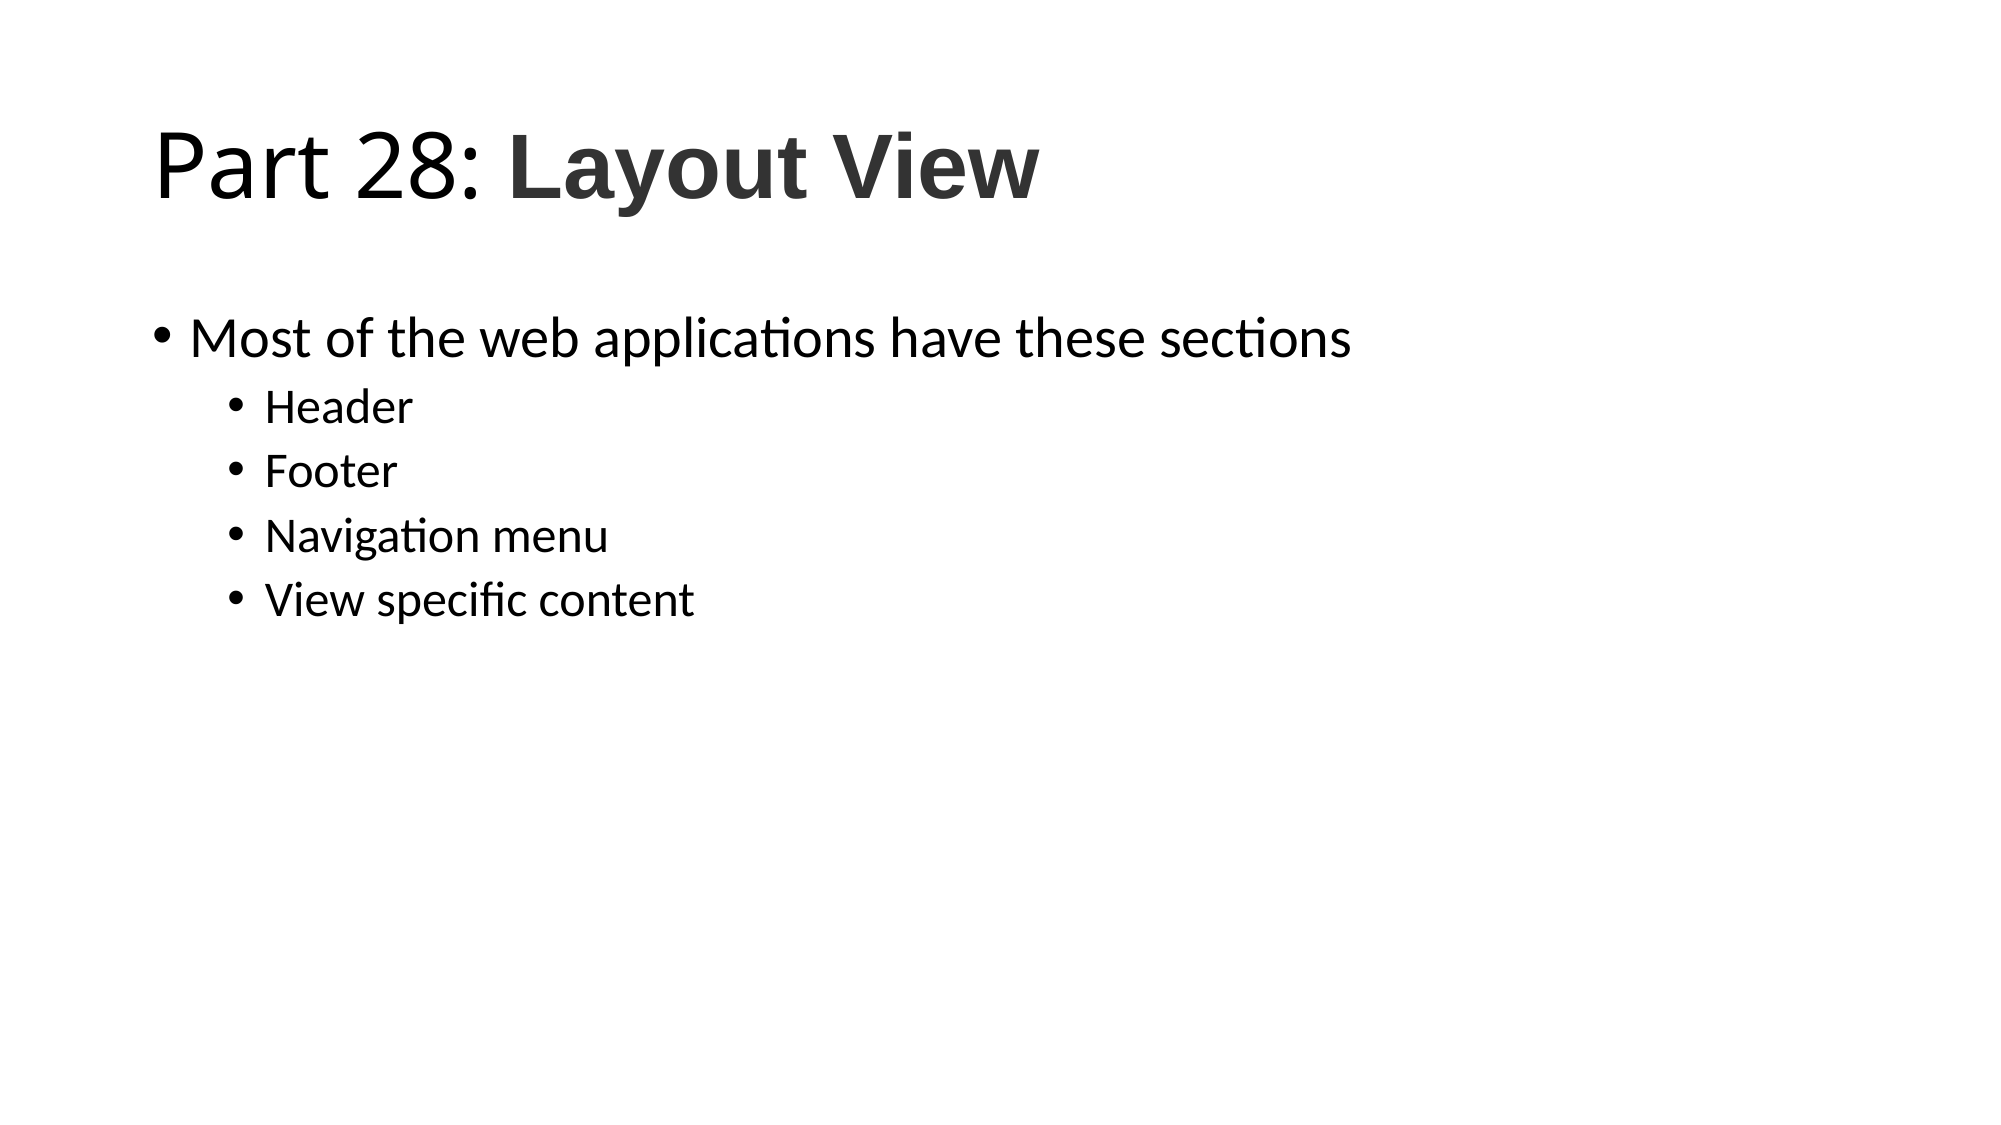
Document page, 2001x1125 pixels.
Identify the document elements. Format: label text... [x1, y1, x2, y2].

title Part 28: Layout View [137, 59, 1863, 278]
list Most of the web applications have these sections Header Footer Navigation menu View specific content [137, 299, 1863, 1014]
